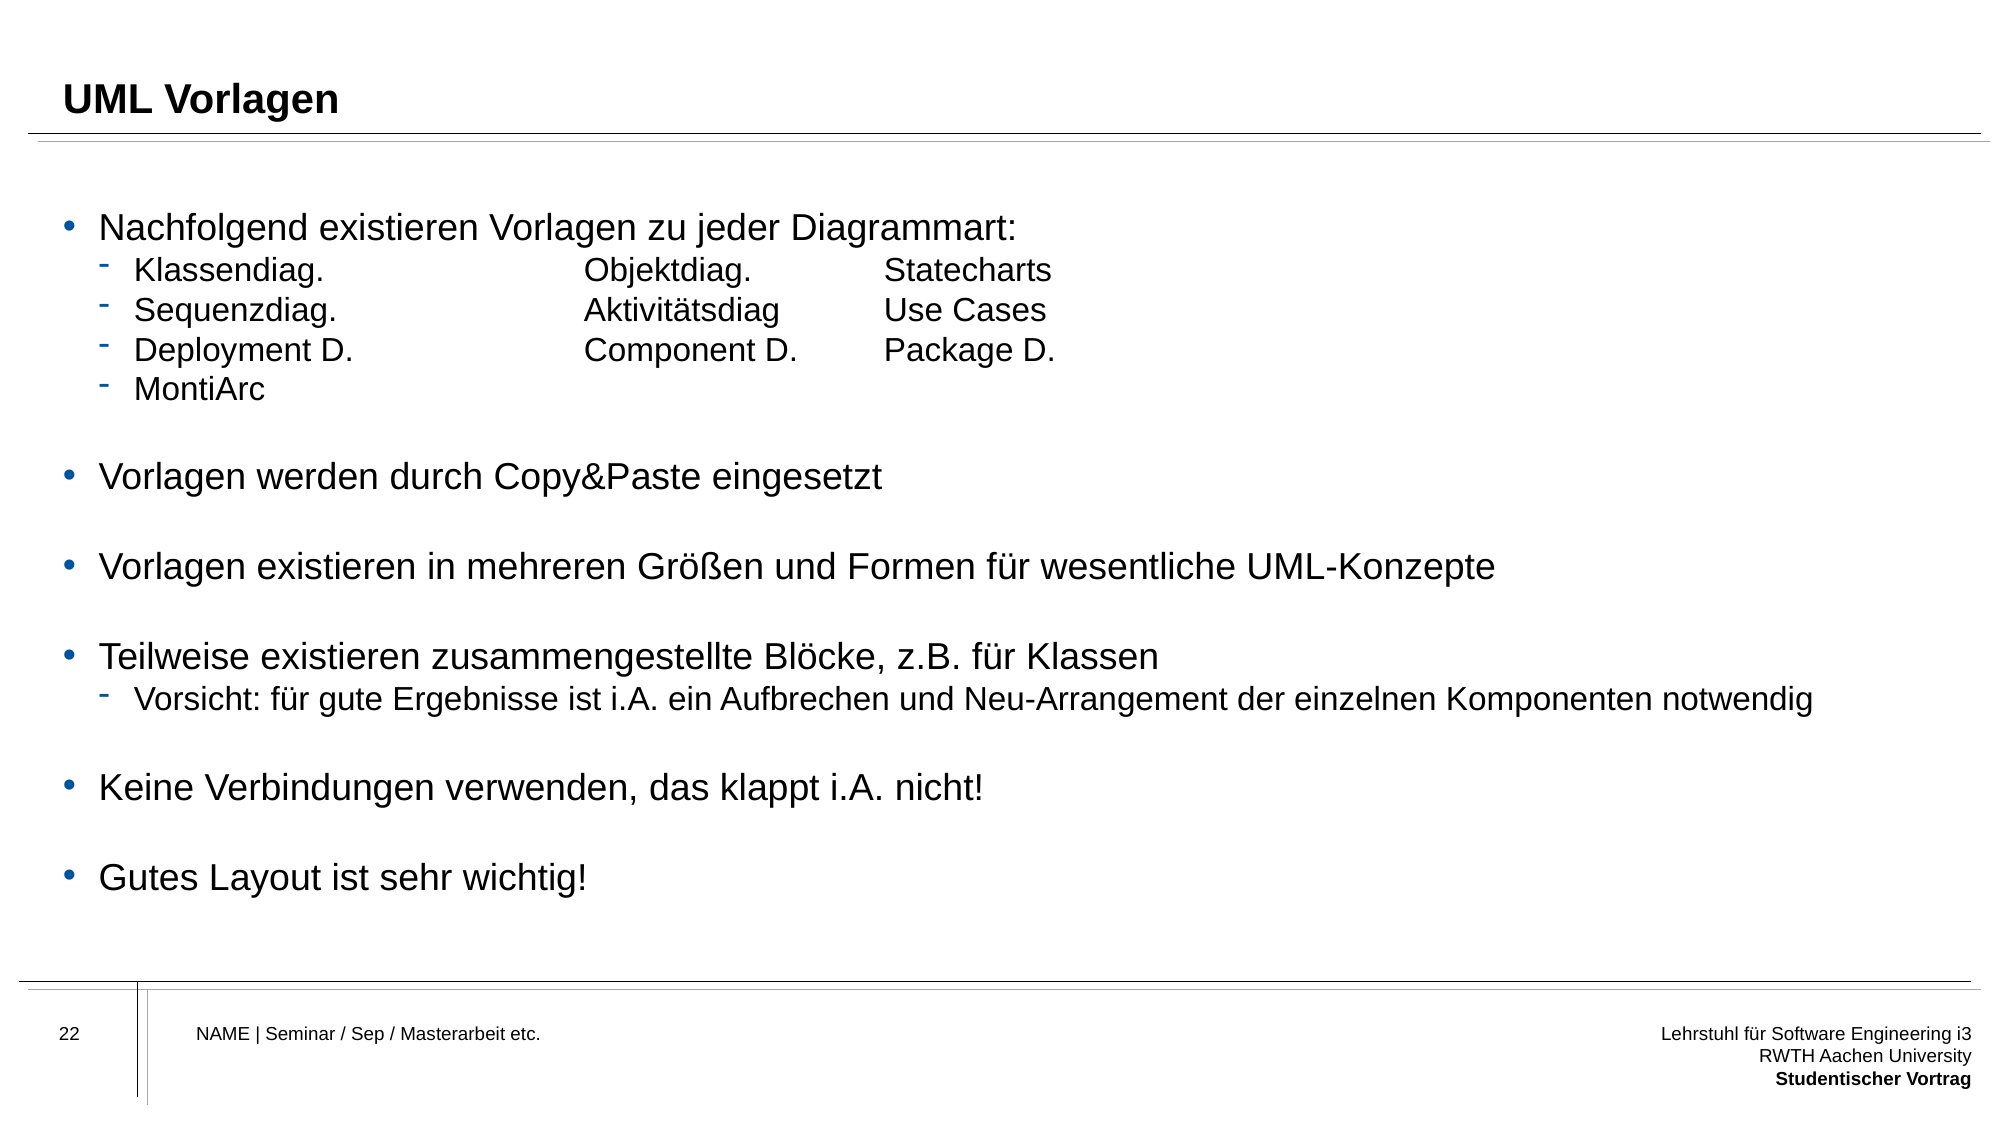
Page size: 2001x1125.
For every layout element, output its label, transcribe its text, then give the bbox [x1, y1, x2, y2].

title UML Vorlagen [63, 33, 1947, 123]
list Nachfolgend existieren Vorlagen zu jeder Diagrammart: Klassendiag. Objektdiag. Statecharts Sequenzdiag. Aktivitätsdiag Use Cases Deployment D. Component D. Package D. MontiArc Vorlagen werden durch Copy&Paste eingesetzt Vorlagen existieren in mehreren Größen und Formen für wesentliche UML-Konzepte Teilweise existieren zusammengestellte Blöcke, z.B. für Klassen Vorsicht: für gute Ergebnisse ist i.A. ein Aufbrechen und Neu-Arrangement der einzelnen Komponenten notwendig Keine Verbindungen verwenden, das klappt i.A. nicht! Gutes Layout ist sehr wichtig! [63, 202, 1947, 923]
